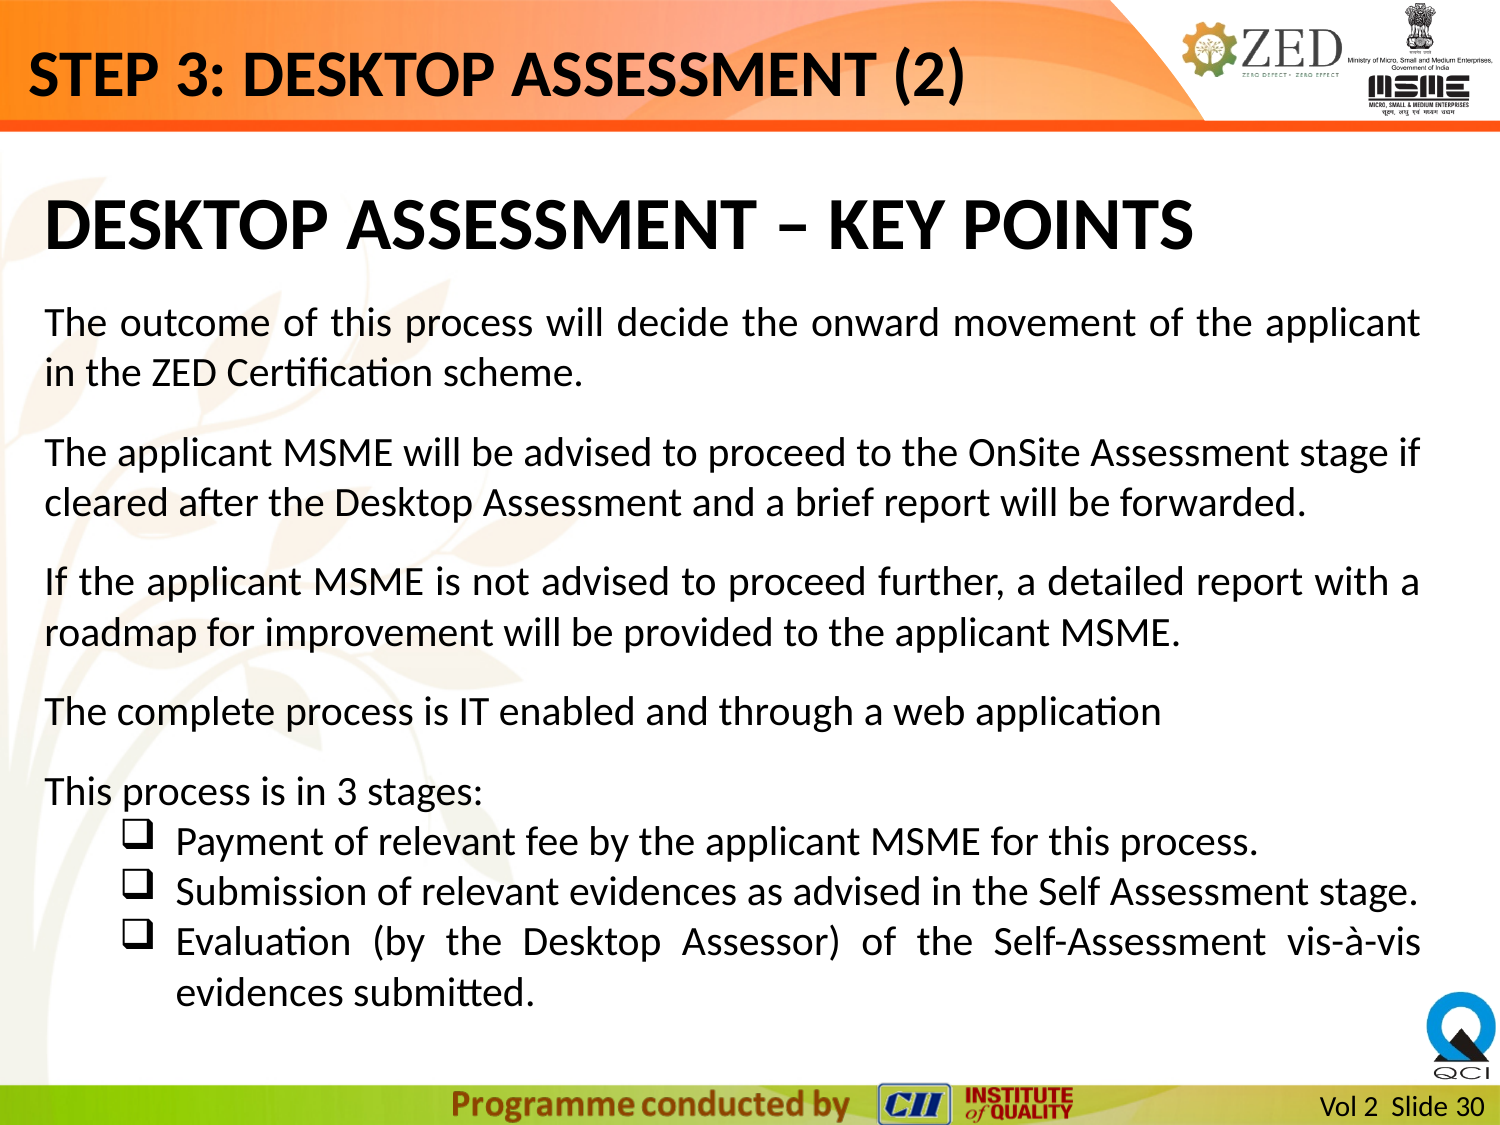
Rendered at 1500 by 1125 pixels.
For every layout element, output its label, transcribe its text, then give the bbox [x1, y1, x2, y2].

picture [1181, 20, 1343, 77]
picture [0, 0, 1500, 1125]
title STEP 3: DESKTOP ASSESSMENT (2) [28, 29, 1176, 110]
text_box DESKTOP ASSESSMENT – KEY POINTS The outcome of this process will decide the onward movement of the applicant in the ZED Certification scheme. The applicant MSME will be advised to proceed to the OnSite Assessment stage if cleared after the Desktop Assessment and a brief report will be forwarded. If the applicant MSME is not advised to proceed further, a detailed report with a roadmap for improvement will be provided to the applicant MSME. The complete process is IT enabled and through a web application This process is in 3 stages: Payment of relevant fee by the applicant MSME for this process. Submission of relevant evidences as advised in the Self Assessment stage. Evaluation (by the Desktop Assessor) of the Self-Assessment vis-à-vis evidences submitted. [29, 166, 1437, 1022]
picture [1344, 3, 1496, 119]
